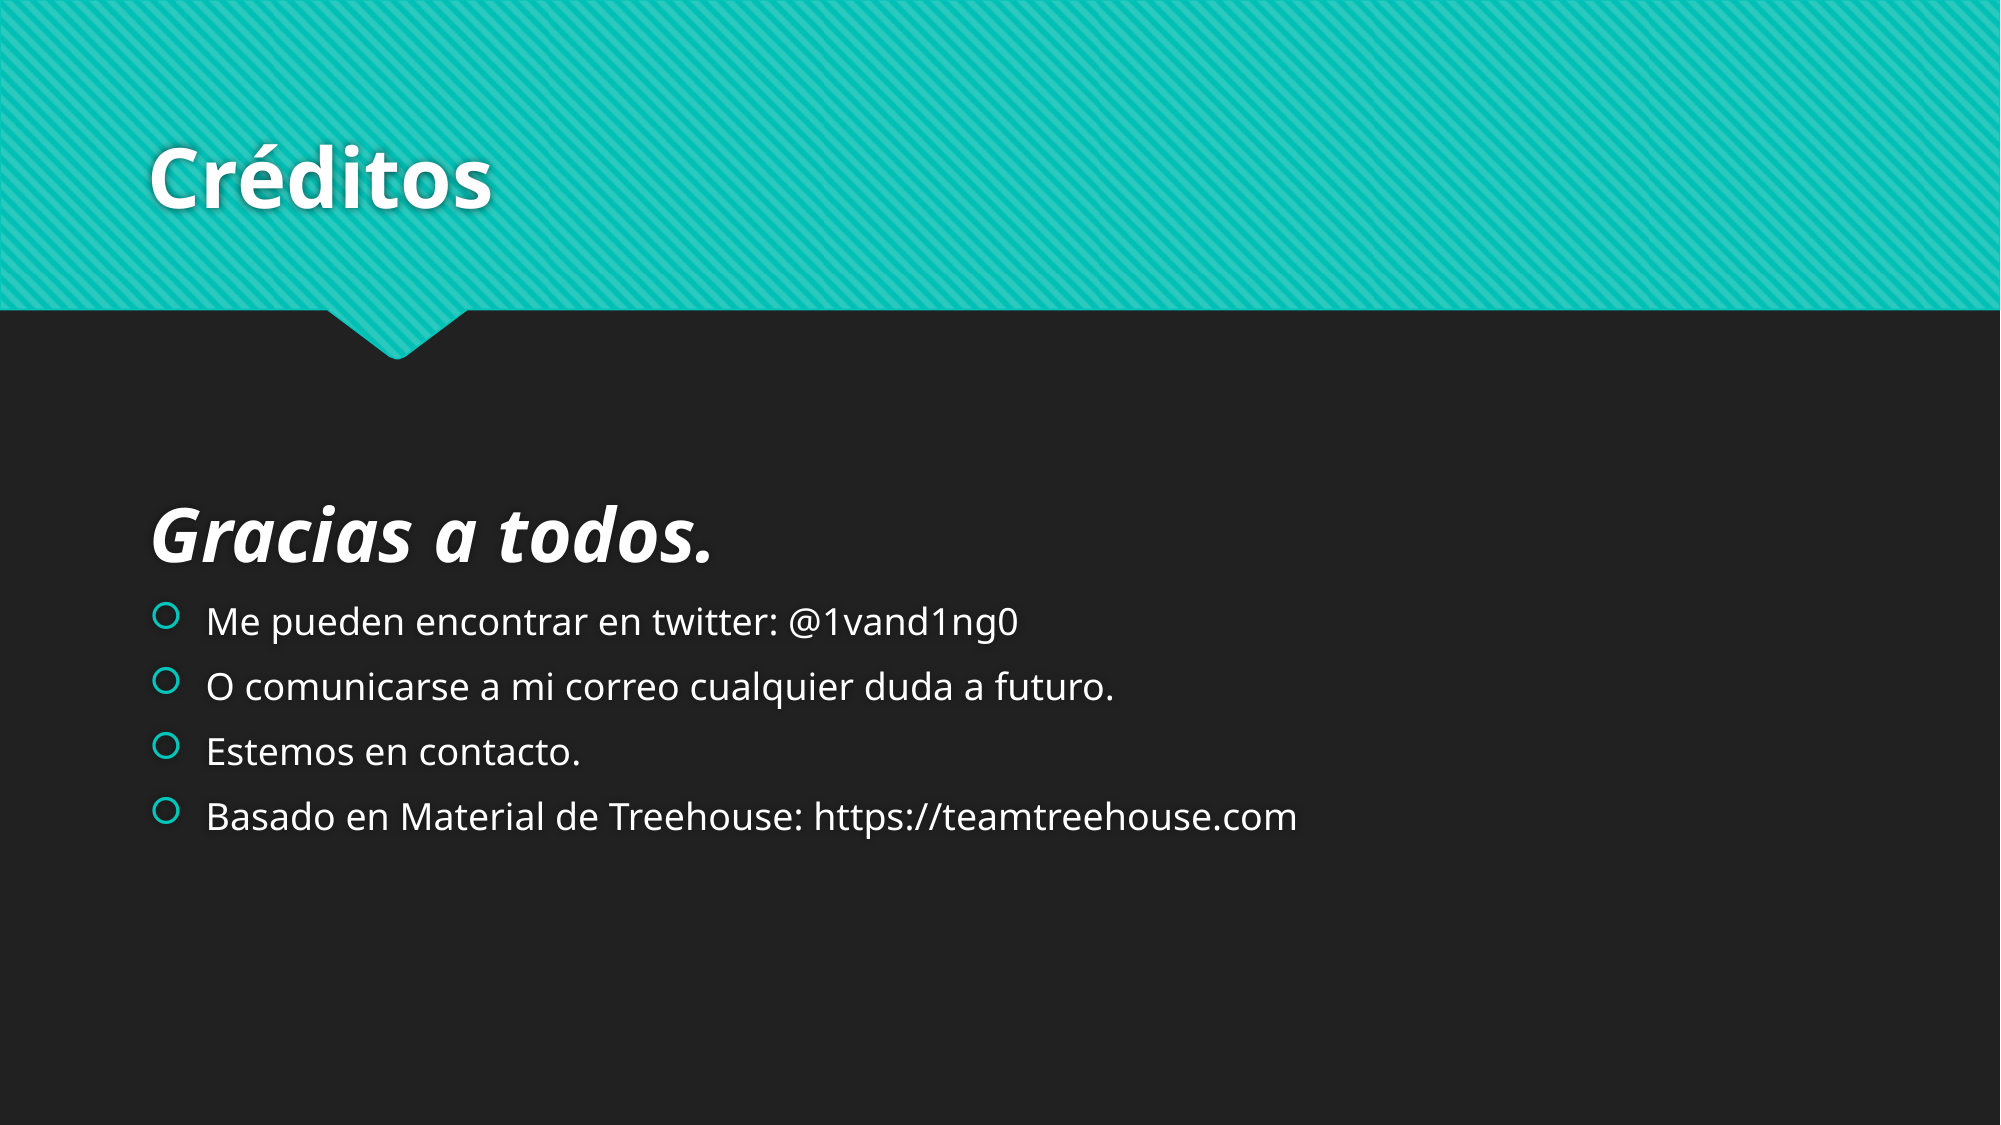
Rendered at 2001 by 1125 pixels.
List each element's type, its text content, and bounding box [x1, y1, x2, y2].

list Gracias a todos. Me pueden encontrar en twitter: @1vand1ng0 O comunicarse a mi correo cualquier duda a futuro. Estemos en contacto. Basado en Material de Treehouse: https://teamtreehouse.com [134, 364, 1866, 962]
title Créditos [132, 73, 1868, 233]
